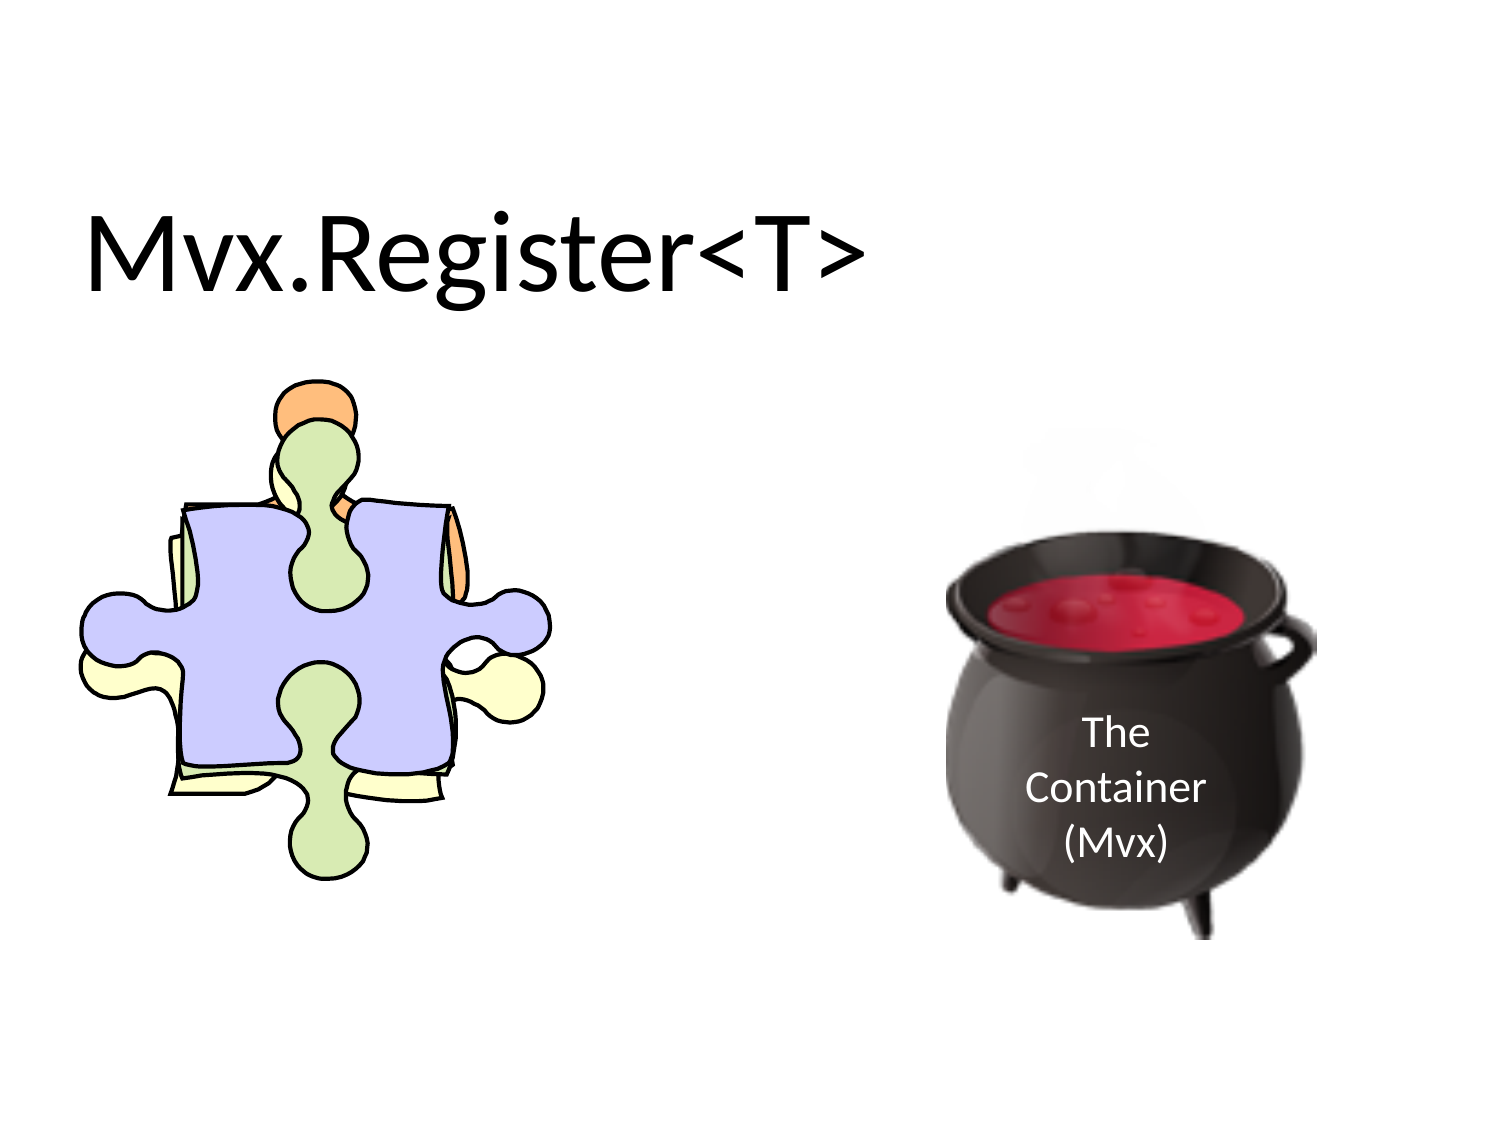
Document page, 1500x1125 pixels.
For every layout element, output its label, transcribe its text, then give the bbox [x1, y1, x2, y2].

title Mvx.Register<T> [74, 173, 1426, 316]
text_box [81, 499, 551, 775]
text_box [177, 663, 368, 879]
text_box [447, 508, 468, 602]
text_box [270, 454, 299, 514]
text_box [442, 519, 454, 600]
text_box [259, 497, 283, 508]
text_box [346, 771, 443, 802]
text_box [170, 763, 276, 794]
text_box [332, 485, 346, 507]
text_box [80, 650, 183, 727]
text_box [443, 653, 544, 723]
text_box [185, 504, 233, 509]
text_box [277, 419, 368, 611]
text_box [275, 381, 357, 440]
text_box [182, 519, 198, 607]
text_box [946, 417, 1318, 941]
text_box [419, 675, 456, 775]
text_box [333, 495, 356, 521]
text_box [170, 535, 182, 609]
